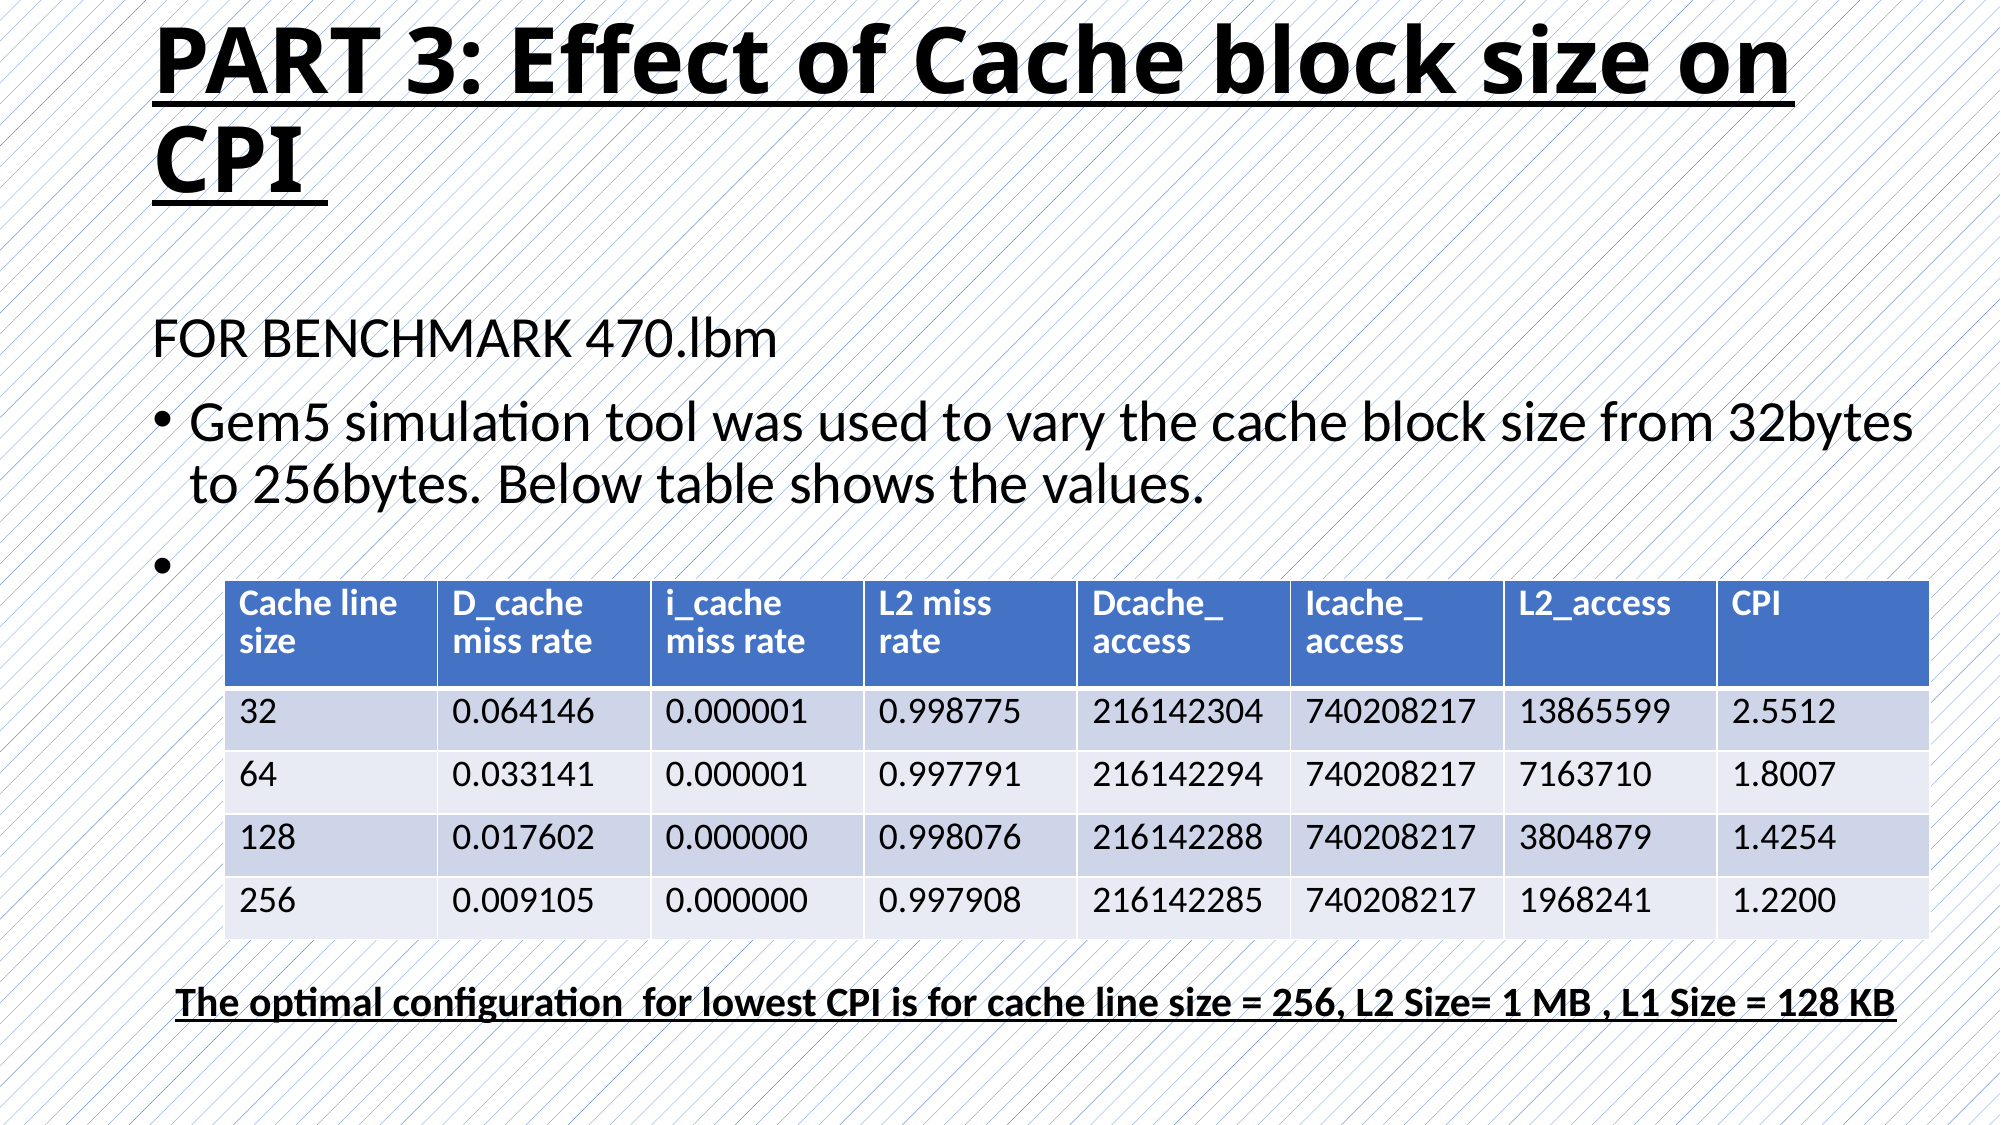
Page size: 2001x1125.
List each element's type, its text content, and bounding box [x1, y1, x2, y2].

table_cell 0.997791 [865, 752, 1076, 813]
table_cell 128 [225, 815, 437, 876]
table_cell 7163710 [1505, 752, 1716, 813]
table_cell 0.998076 [865, 815, 1076, 876]
table_header L2 miss rate [865, 581, 1076, 686]
table_cell 0.064146 [438, 691, 650, 750]
table_cell 0.998775 [865, 691, 1076, 750]
table_cell 0.997908 [865, 878, 1076, 939]
table_cell 13865599 [1505, 691, 1716, 750]
table_cell 740208217 [1291, 878, 1503, 939]
table_cell 216142304 [1078, 691, 1290, 750]
table_cell 740208217 [1291, 752, 1503, 813]
table_header CPI [1718, 581, 1929, 686]
table_cell 0.009105 [438, 878, 650, 939]
table_header i_cache miss rate [652, 581, 863, 686]
table_cell 256 [225, 878, 437, 939]
table_header Cache line size [225, 581, 437, 686]
table_cell 0.033141 [438, 752, 650, 813]
table_cell 2.5512 [1718, 691, 1929, 750]
table_cell 0.000000 [652, 878, 863, 939]
list FOR BENCHMARK 470.lbm Gem5 simulation tool was used to vary the cache block size from 32bytes to 256bytes. Below table shows the values. [137, 299, 1979, 999]
table_cell 740208217 [1291, 691, 1503, 750]
table_cell 1968241 [1505, 878, 1716, 939]
table_cell 1.4254 [1718, 815, 1929, 876]
table_header Dcache_ access [1078, 581, 1290, 686]
table_cell 0.000001 [652, 691, 863, 750]
table_cell 1.2200 [1718, 878, 1929, 939]
title PART 3: Effect of Cache block size on CPI [137, 59, 1863, 278]
table_header L2_access [1505, 581, 1716, 686]
table_cell 1.8007 [1718, 752, 1929, 813]
table_header D_cache miss rate [438, 581, 650, 686]
table_cell 32 [225, 691, 437, 750]
table_cell 740208217 [1291, 815, 1503, 876]
table_cell 64 [225, 752, 437, 813]
text_box The optimal configuration for lowest CPI is for cache line size = 256, L2 Size= 1 MB , L1 Size = 128 KB [160, 967, 1913, 1033]
table_cell 0.000001 [652, 752, 863, 813]
table_cell 216142285 [1078, 878, 1290, 939]
table_cell 216142294 [1078, 752, 1290, 813]
table_cell 0.017602 [438, 815, 650, 876]
table_cell 216142288 [1078, 815, 1290, 876]
table_header Icache_ access [1291, 581, 1503, 686]
table_cell 0.000000 [652, 815, 863, 876]
table_cell 3804879 [1505, 815, 1716, 876]
